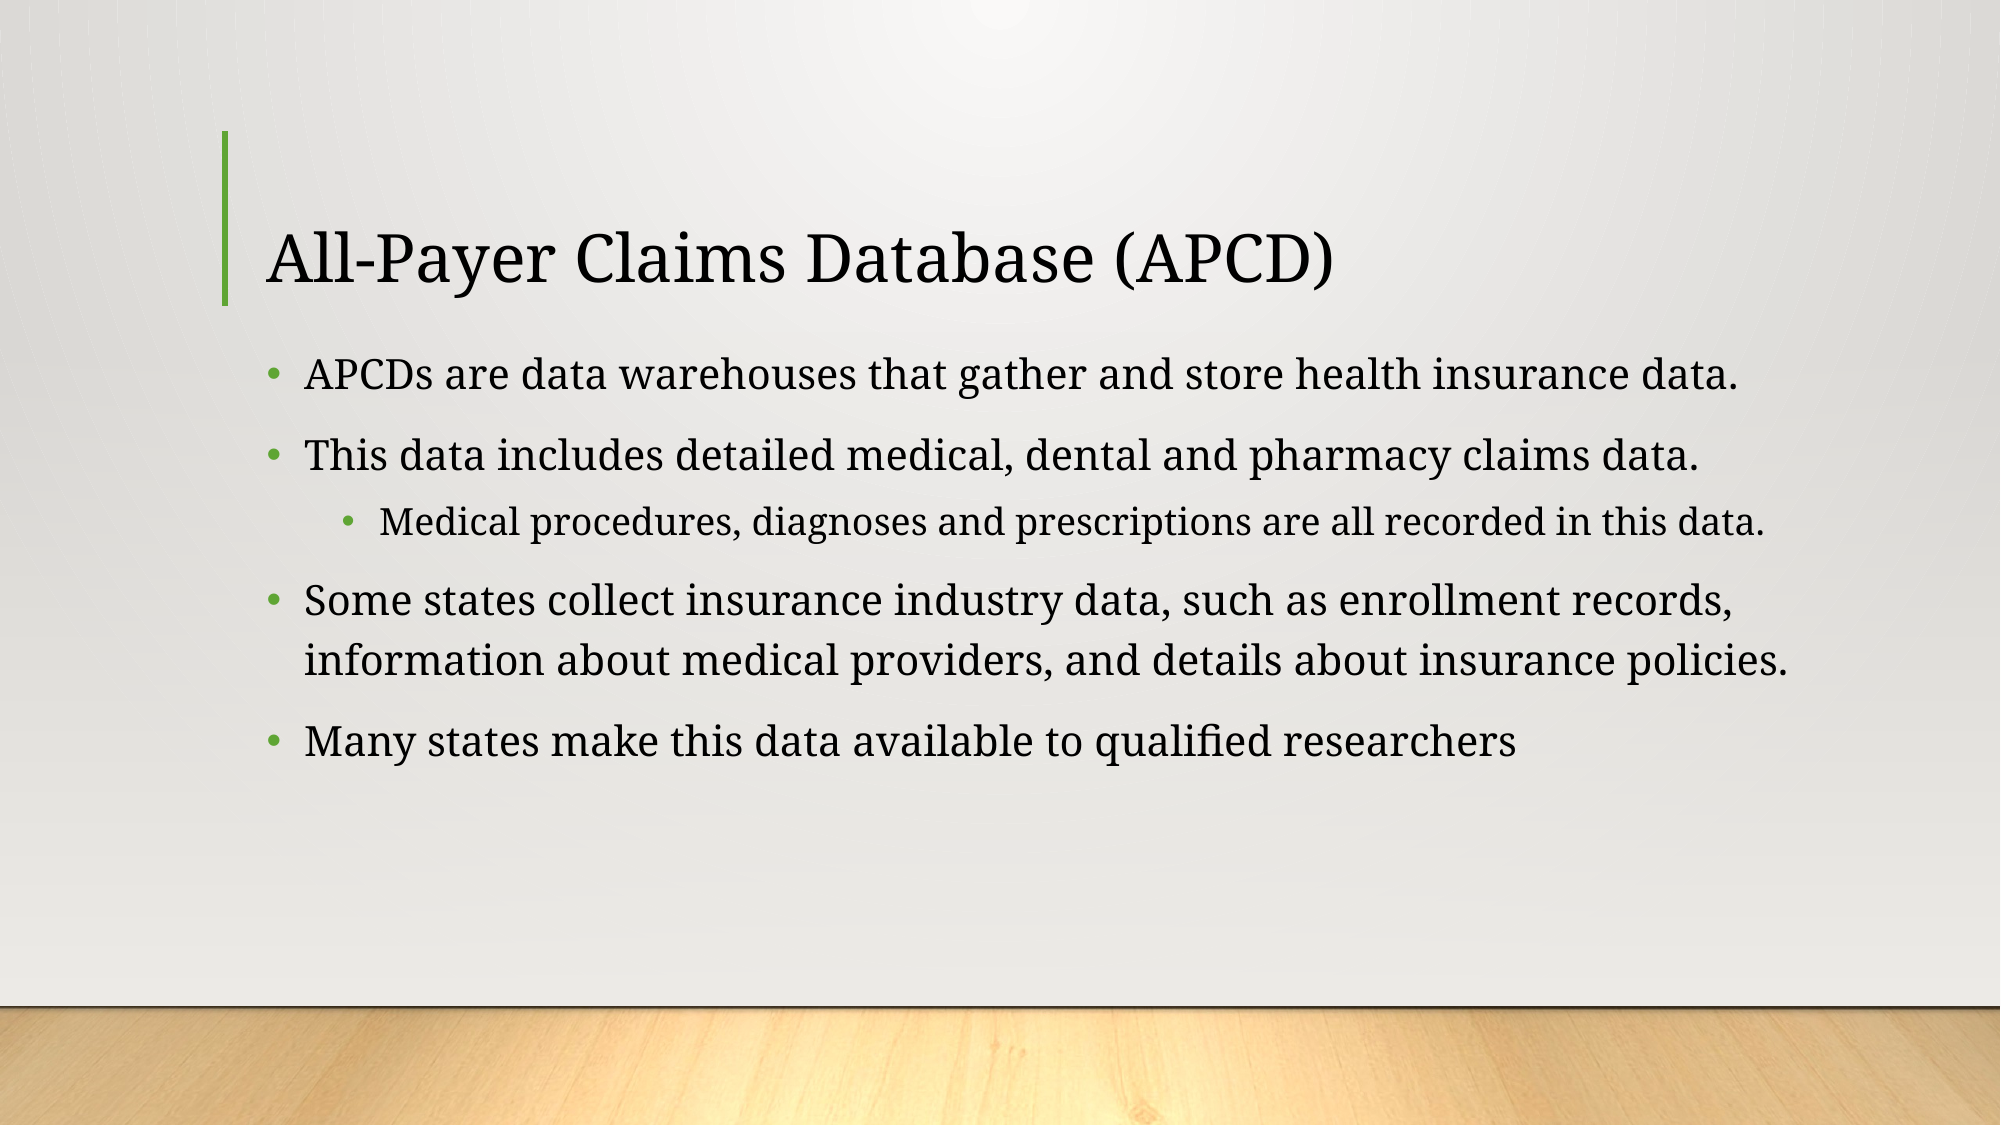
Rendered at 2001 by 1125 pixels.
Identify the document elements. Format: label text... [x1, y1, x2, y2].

title All-Payer Claims Database (APCD) [251, 131, 1814, 305]
list APCDs are data warehouses that gather and store health insurance data. This data includes detailed medical, dental and pharmacy claims data. Medical procedures, diagnoses and prescriptions are all recorded in this data. Some states collect insurance industry data, such as enrollment records, information about medical providers, and details about insurance policies. Many states make this data available to qualified researchers [251, 330, 1814, 897]
picture [0, 1006, 2000, 1125]
